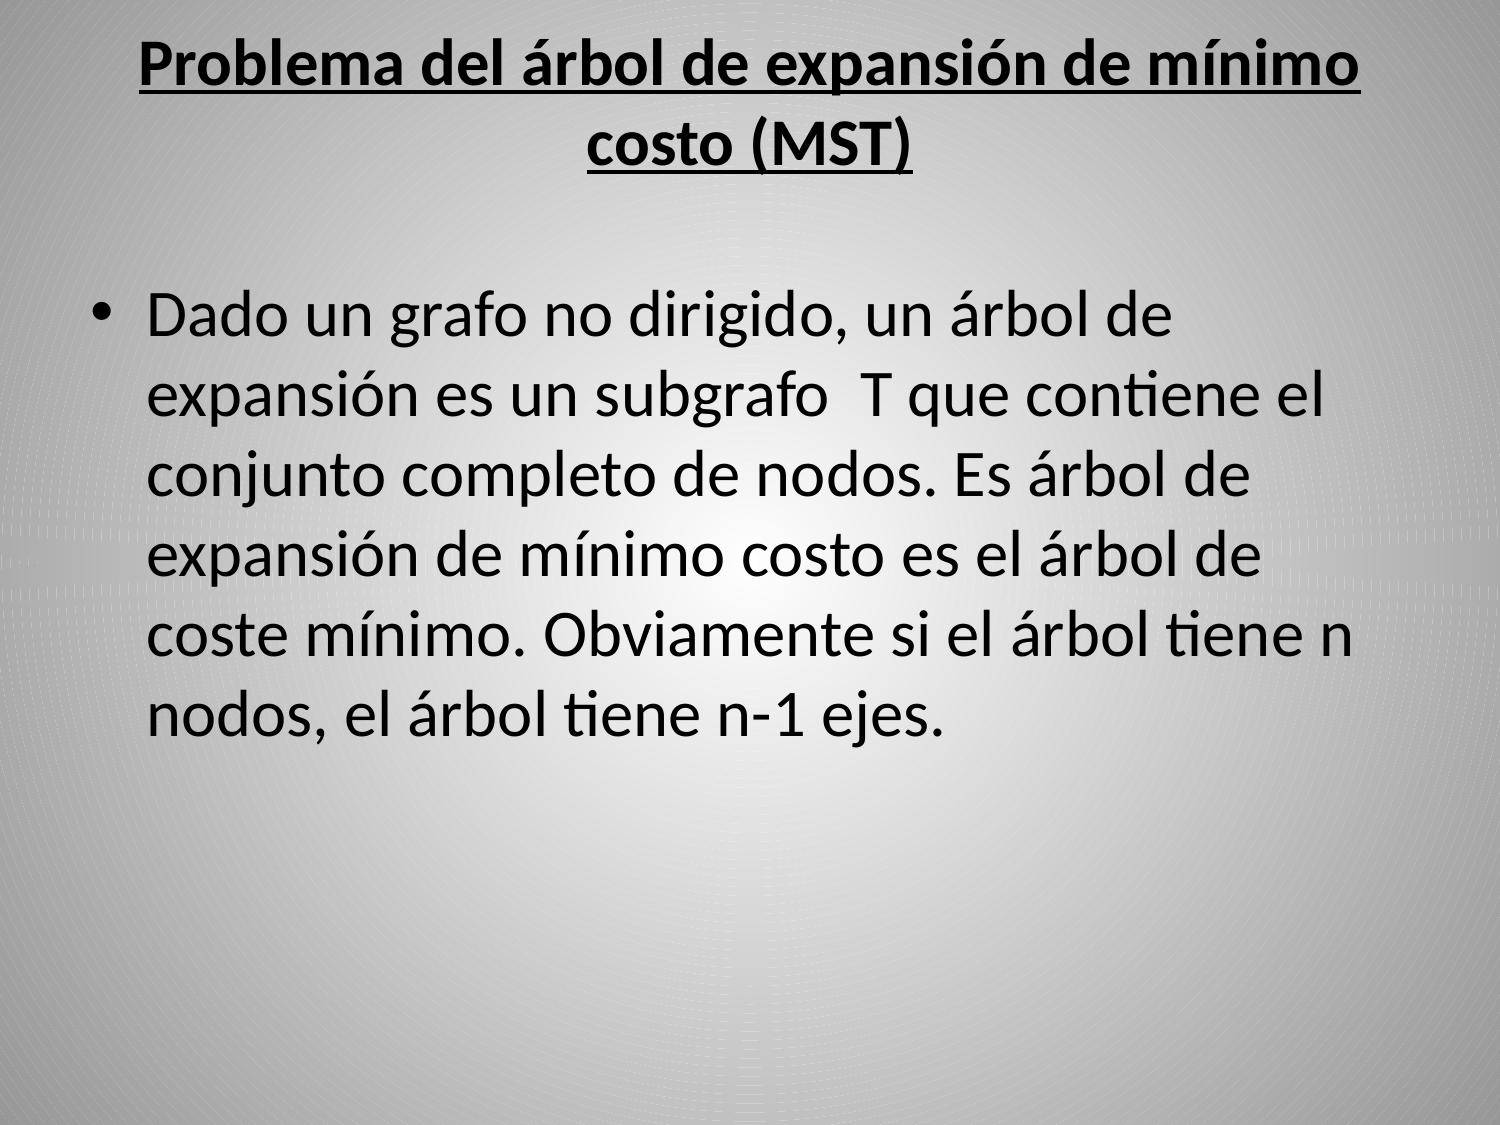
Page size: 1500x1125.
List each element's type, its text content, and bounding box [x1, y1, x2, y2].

title Problema del árbol de expansión de mínimo costo (MST) [75, 45, 1425, 233]
list Dado un grafo no dirigido, un árbol de expansión es un subgrafo T que contiene el conjunto completo de nodos. Es árbol de expansión de mínimo costo es el árbol de coste mínimo. Obviamente si el árbol tiene n nodos, el árbol tiene n-1 ejes. [75, 262, 1425, 1005]
